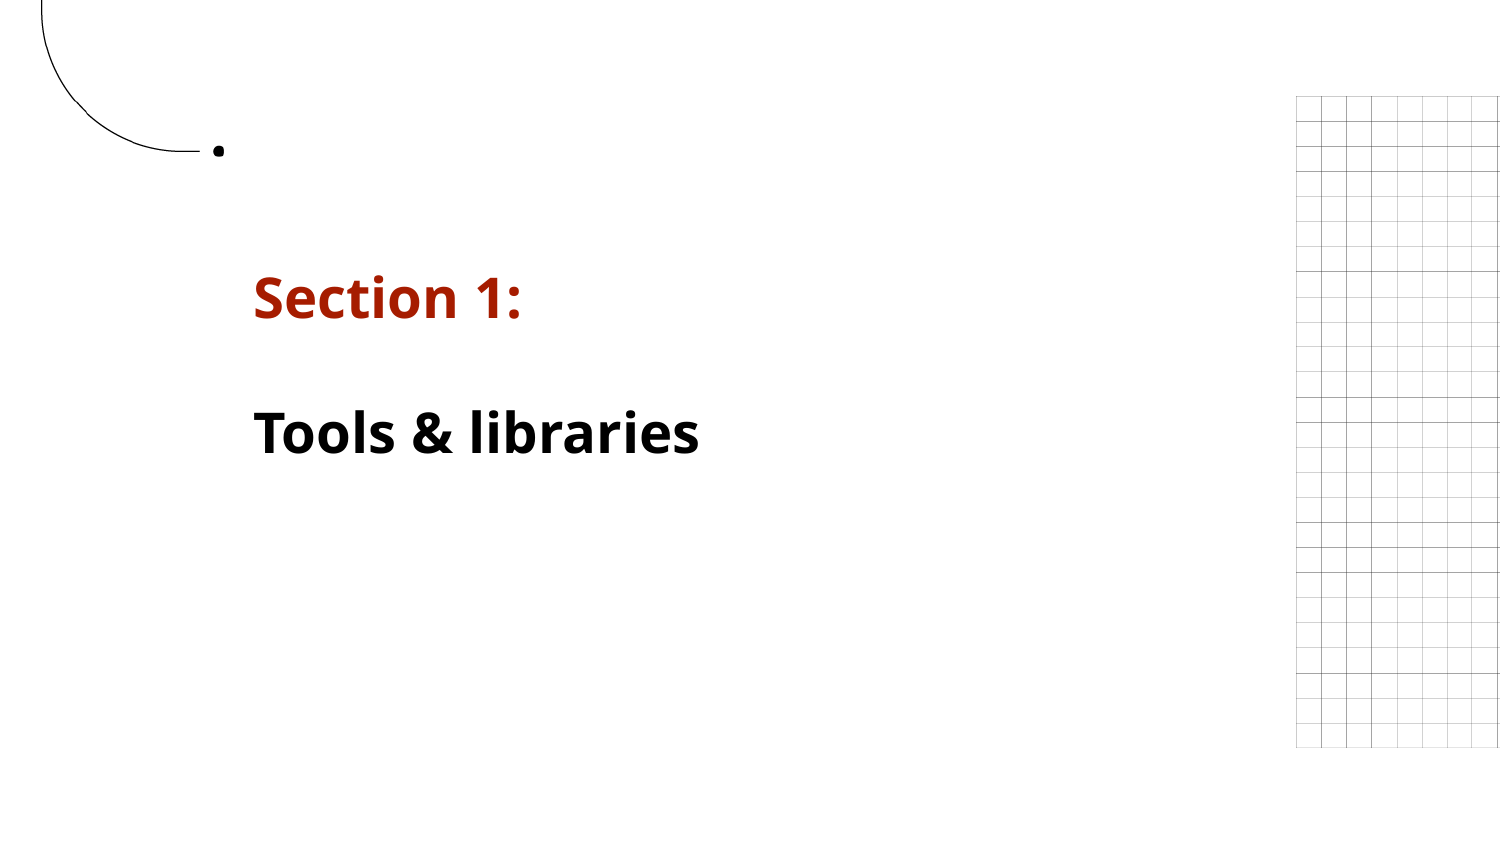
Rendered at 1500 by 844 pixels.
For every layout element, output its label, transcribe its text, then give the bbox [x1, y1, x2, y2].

text_box Section 1: Tools & libraries [238, 247, 1262, 597]
picture [41, 0, 225, 157]
picture [1296, 96, 1500, 748]
